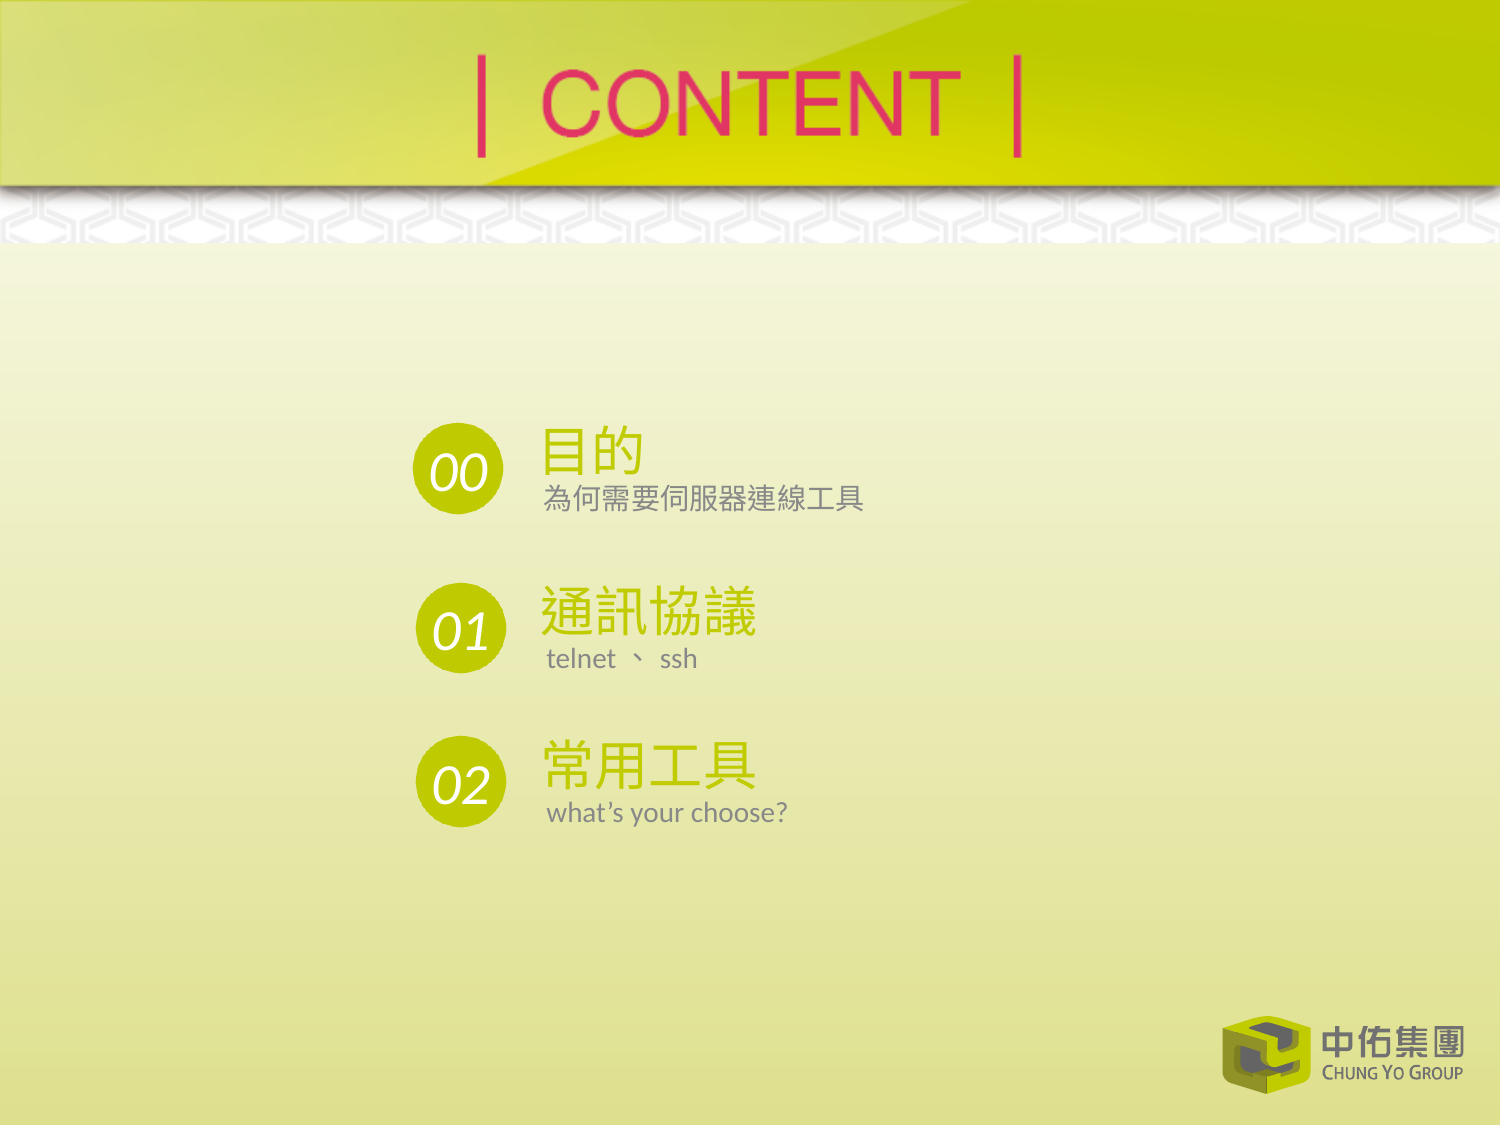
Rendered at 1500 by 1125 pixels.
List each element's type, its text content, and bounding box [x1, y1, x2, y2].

list what’s your choose? [540, 798, 1120, 823]
list 目的 [537, 426, 1117, 474]
picture [0, 0, 1500, 243]
list 通訊協議 [540, 586, 1120, 634]
list 為何需要伺服器連線工具 [537, 485, 1117, 510]
list 02 [413, 733, 508, 829]
list telnet、ssh [540, 645, 1120, 669]
list 01 [413, 580, 508, 675]
list 00 [410, 420, 505, 516]
list 常用工具 [540, 739, 1120, 787]
